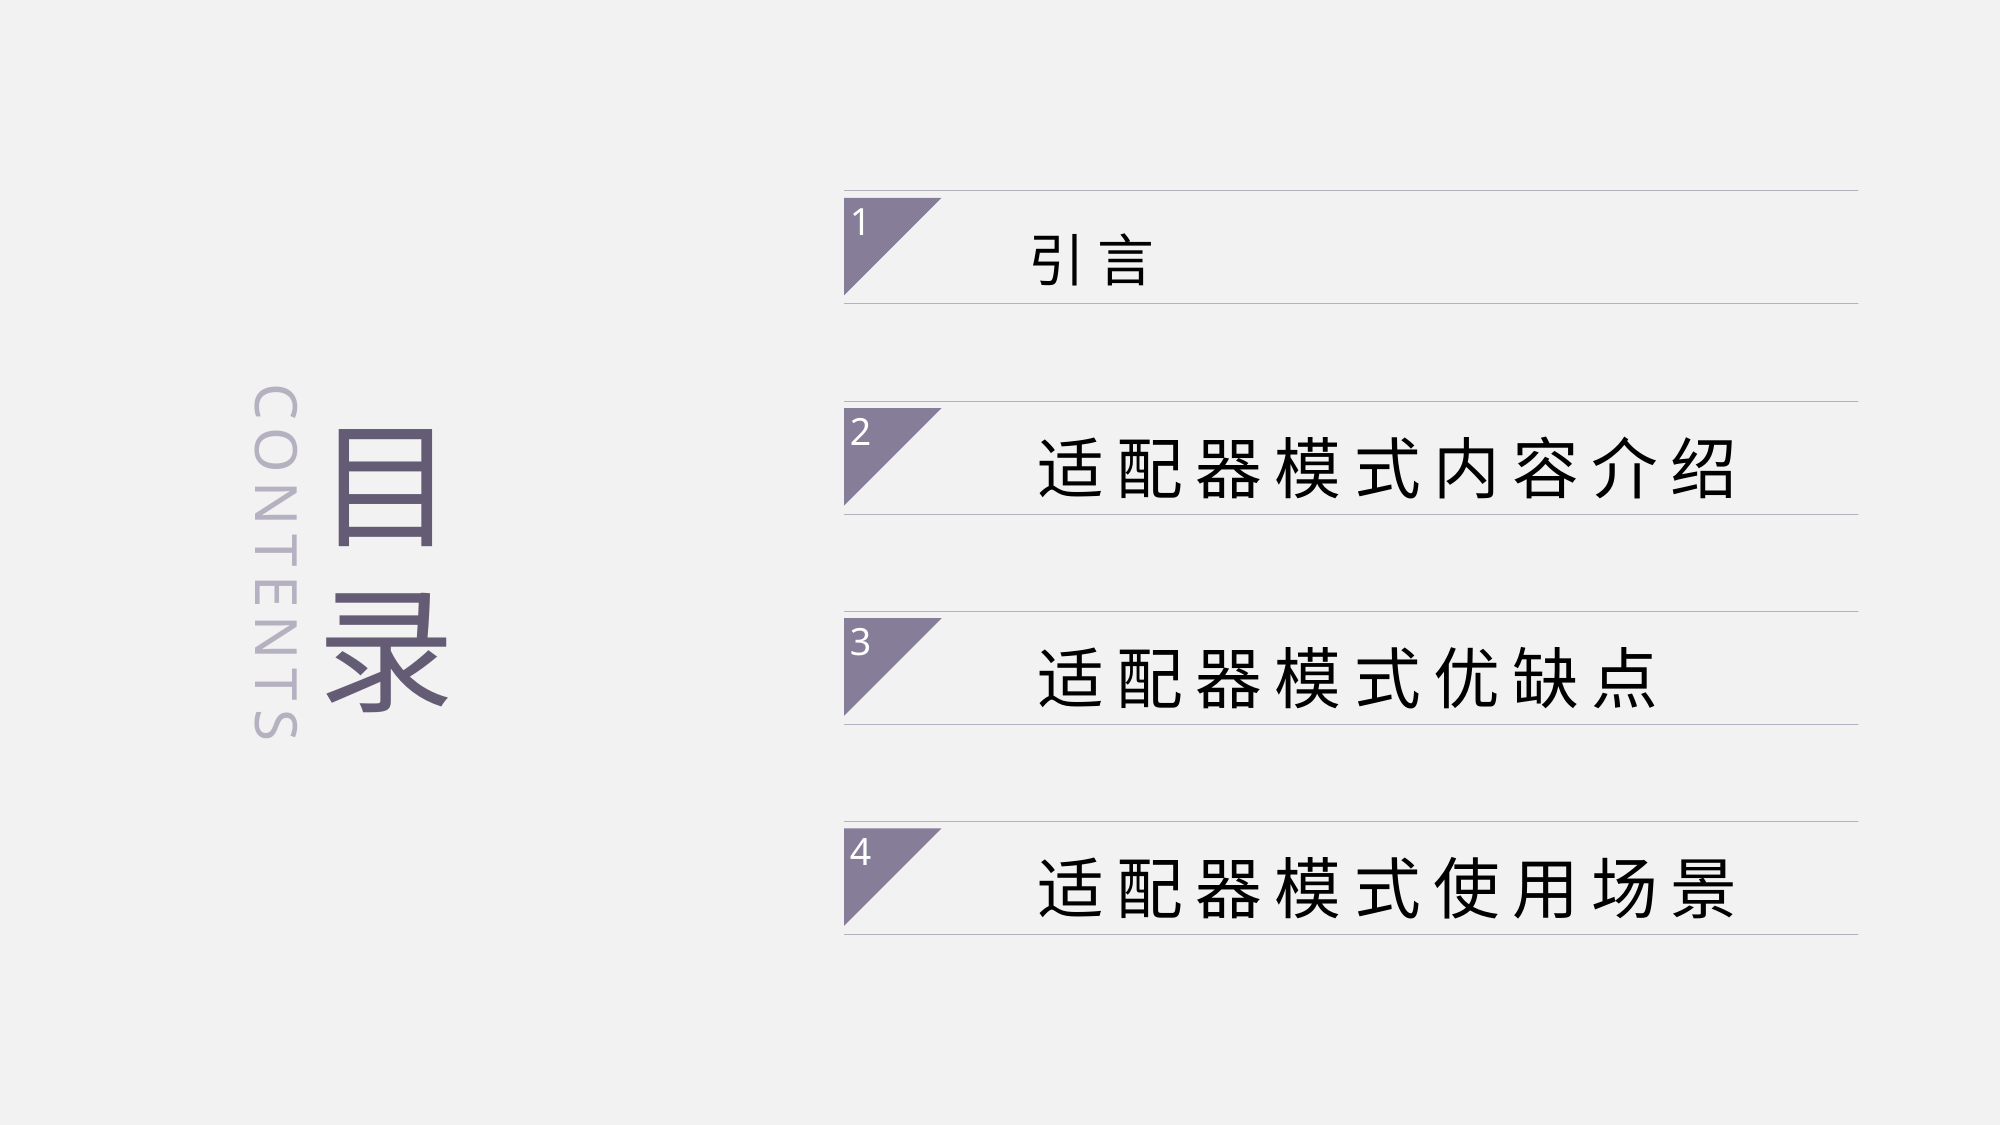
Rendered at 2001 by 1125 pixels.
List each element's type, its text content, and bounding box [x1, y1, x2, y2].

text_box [844, 190, 1859, 935]
text_box CONTENTS [236, 259, 321, 866]
text_box 目 录 [321, 337, 504, 790]
